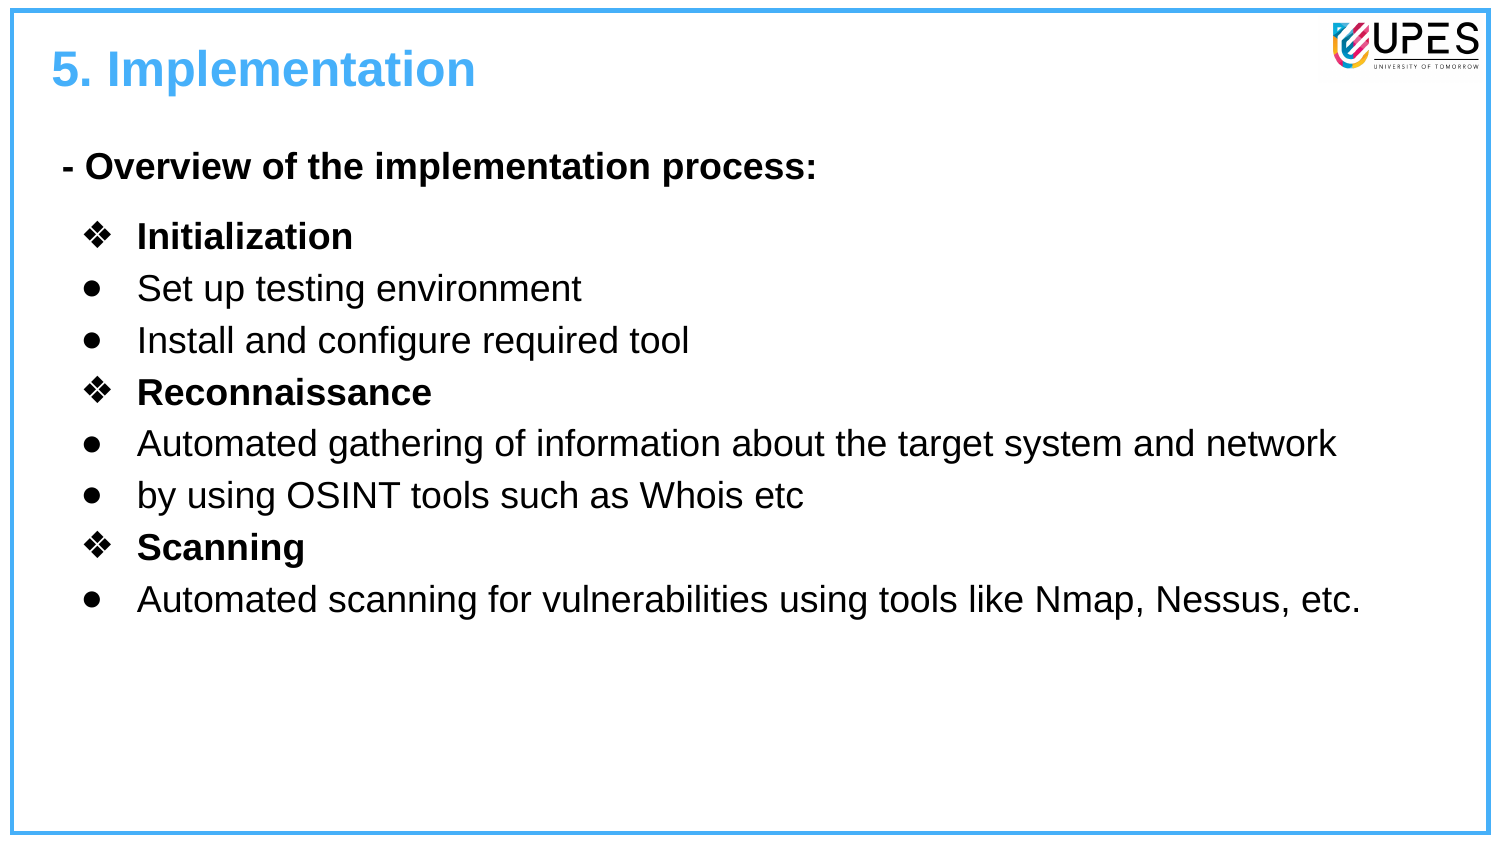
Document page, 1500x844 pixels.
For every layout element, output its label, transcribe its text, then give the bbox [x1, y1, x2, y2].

text_box - Overview of the implementation process: Initialization Set up testing environment Install and configure required tool Reconnaissance Automated gathering of information about the target system and network by using OSINT tools such as Whois etc Scanning Automated scanning for vulnerabilities using tools like Nmap, Nessus, etc. [50, 124, 1450, 844]
text_box 5. Implementation [40, 30, 967, 102]
picture [1318, 15, 1483, 83]
